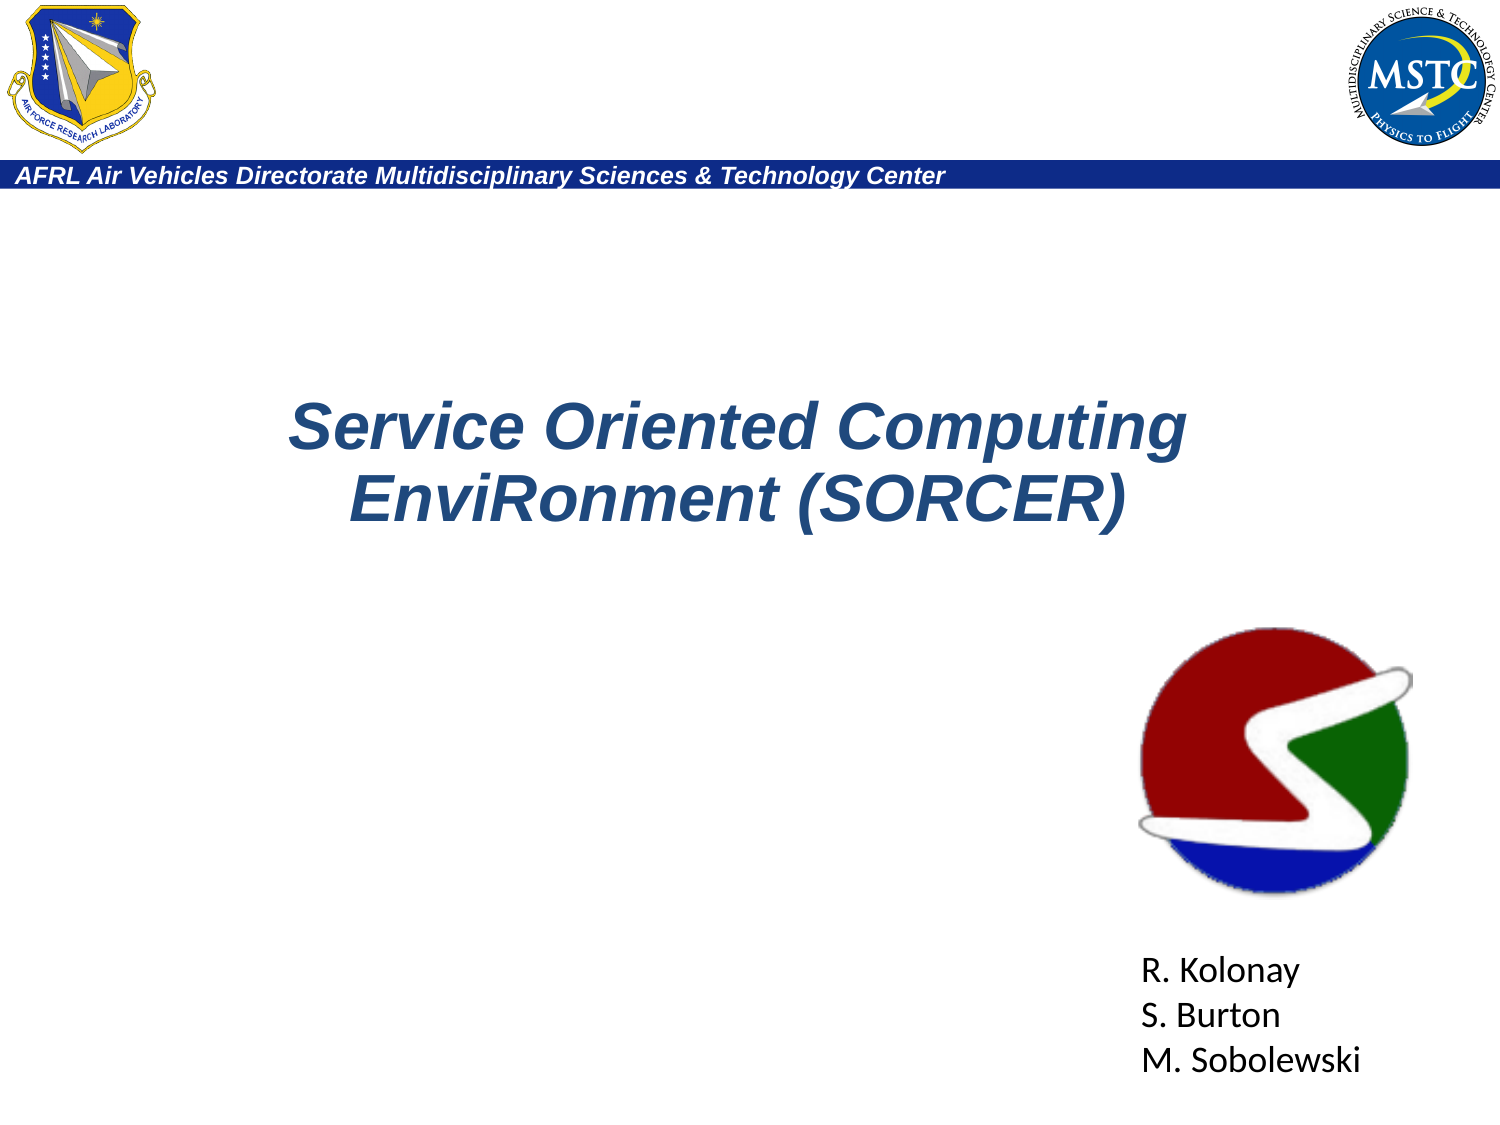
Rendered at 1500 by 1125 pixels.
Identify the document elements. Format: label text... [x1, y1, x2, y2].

picture [1137, 624, 1413, 901]
picture [7, 5, 156, 154]
picture [1346, 5, 1497, 154]
text_box R. Kolonay S. Burton M. Sobolewski [1126, 937, 1377, 1088]
text_box Service Oriented Computing EnviRonment (SORCER) [162, 437, 1315, 563]
